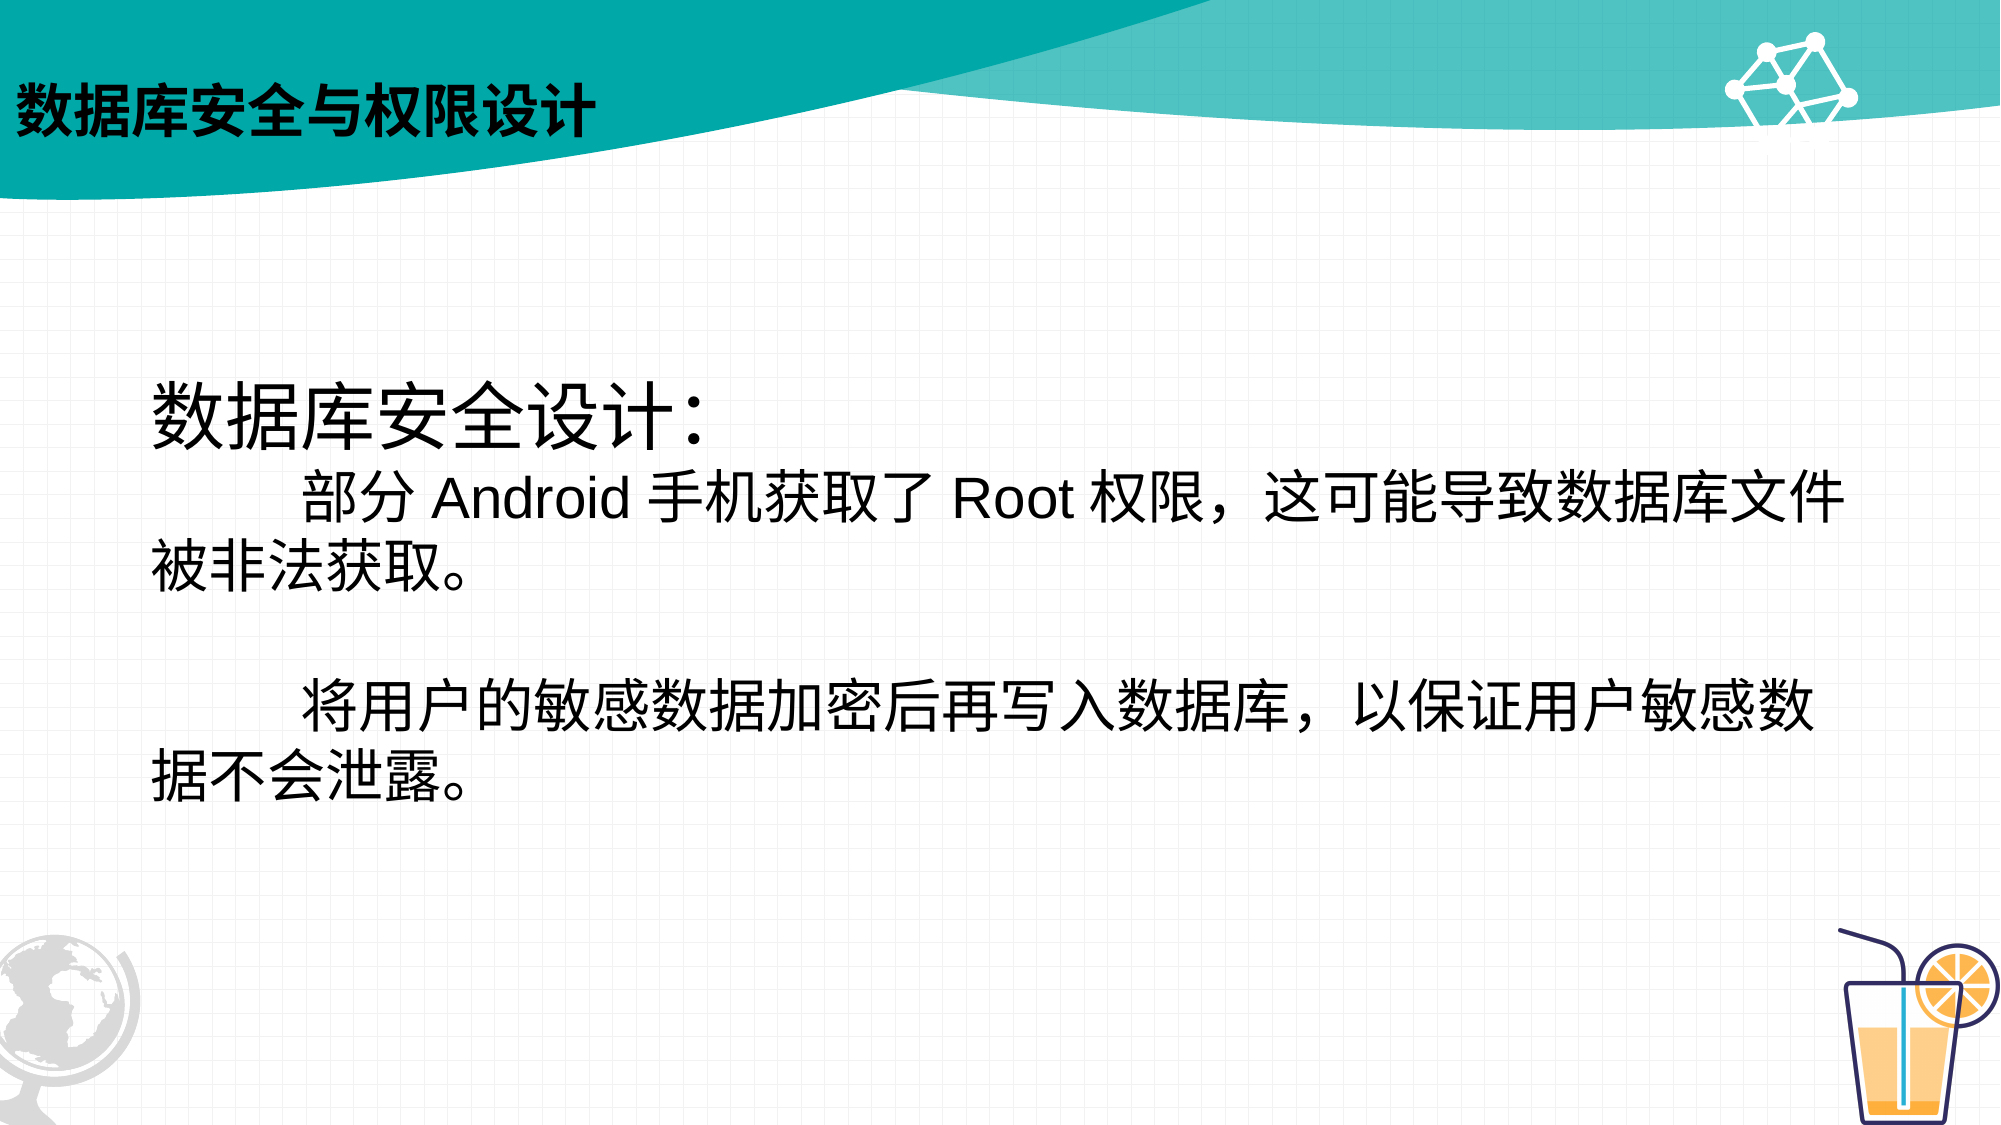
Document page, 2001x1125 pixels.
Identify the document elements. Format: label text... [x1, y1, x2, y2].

picture [1838, 928, 2000, 1125]
title 数据库安全与权限设计 [0, 28, 655, 153]
text_box 数据库安全设计： 部分Android手机获取了Root权限，这可能导致数据库文件被非法获取。 将用户的敏感数据加密后再写入数据库，以保证用户敏感数据不会泄露。 [136, 362, 1865, 817]
